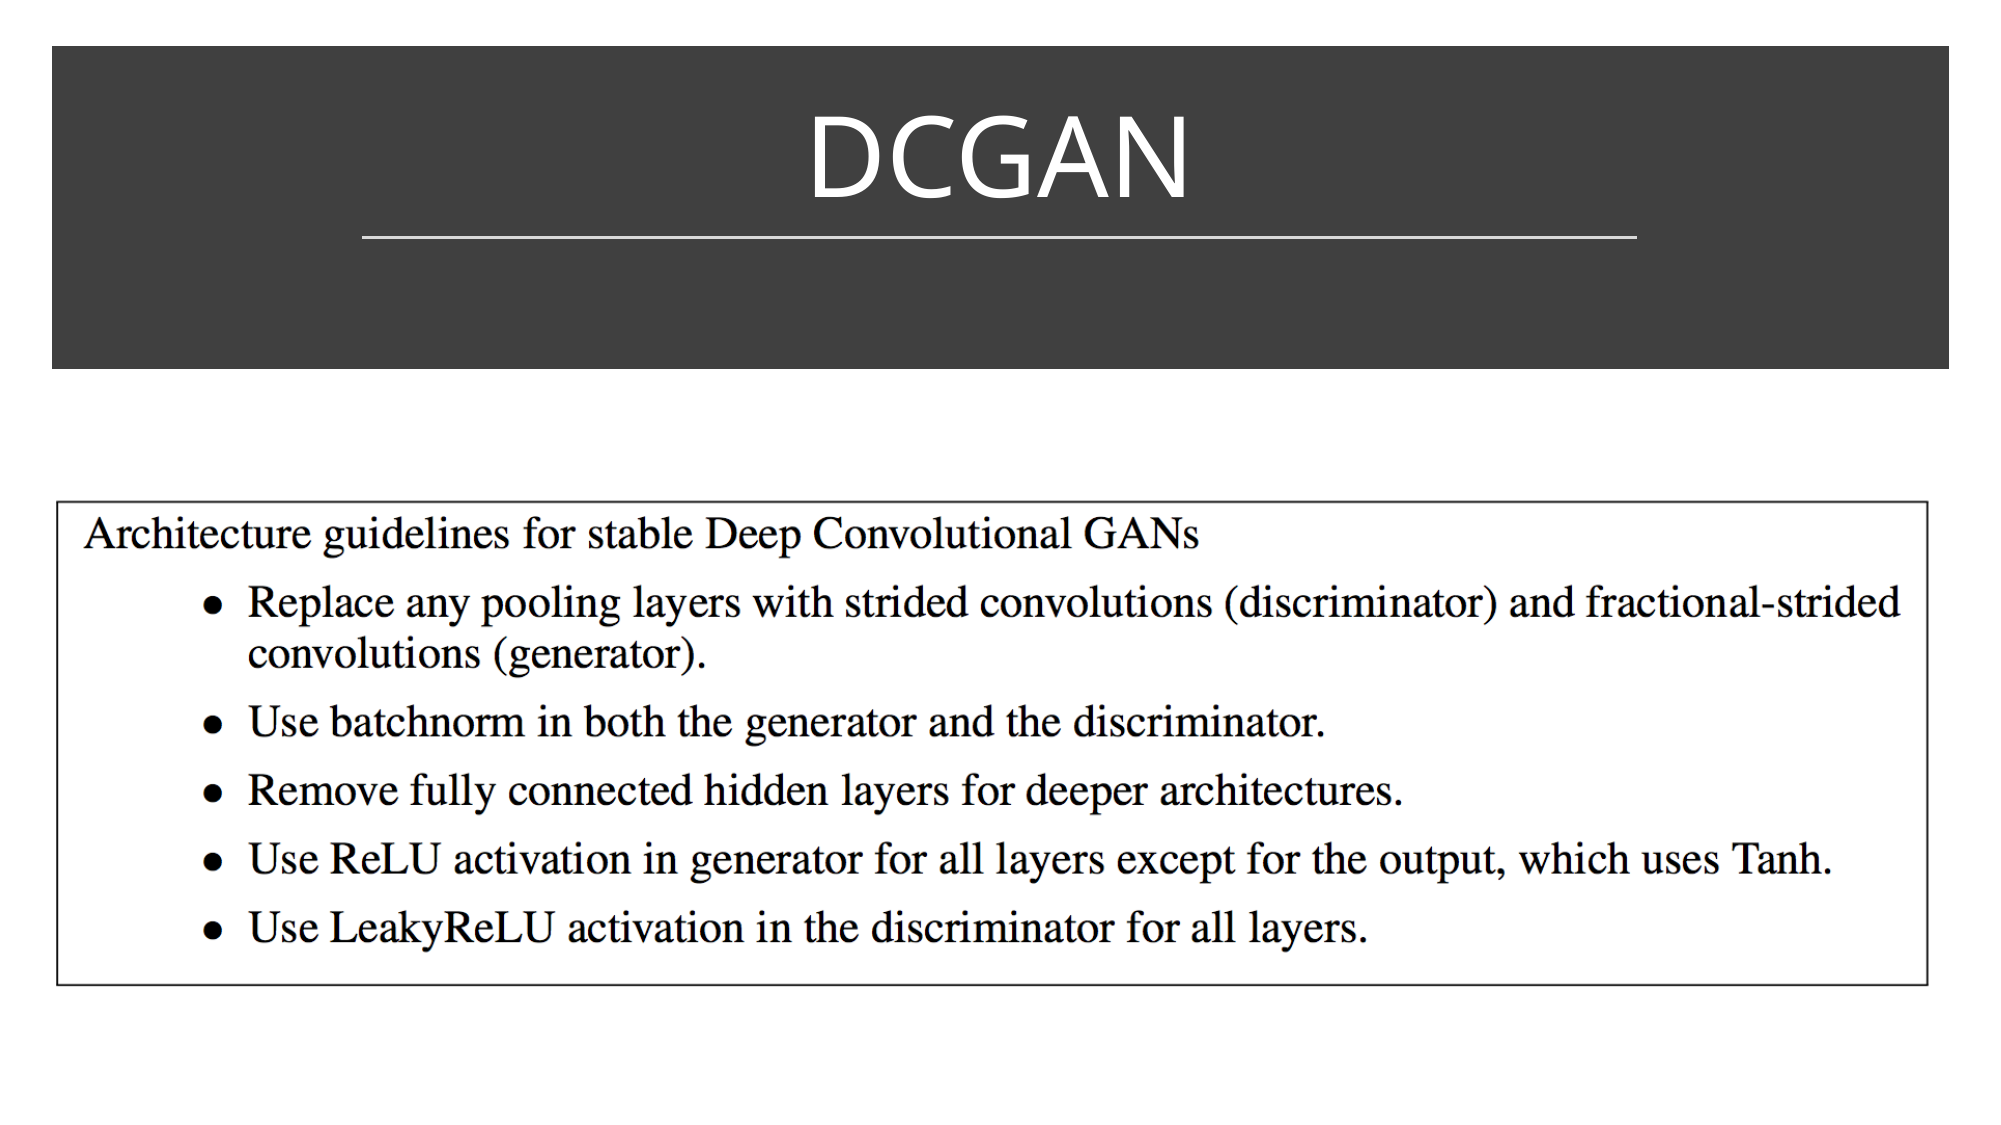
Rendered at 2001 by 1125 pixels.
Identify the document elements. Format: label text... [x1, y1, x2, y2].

text_box [61, 55, 1939, 360]
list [52, 489, 1939, 990]
title DCGAN [86, 76, 1914, 230]
